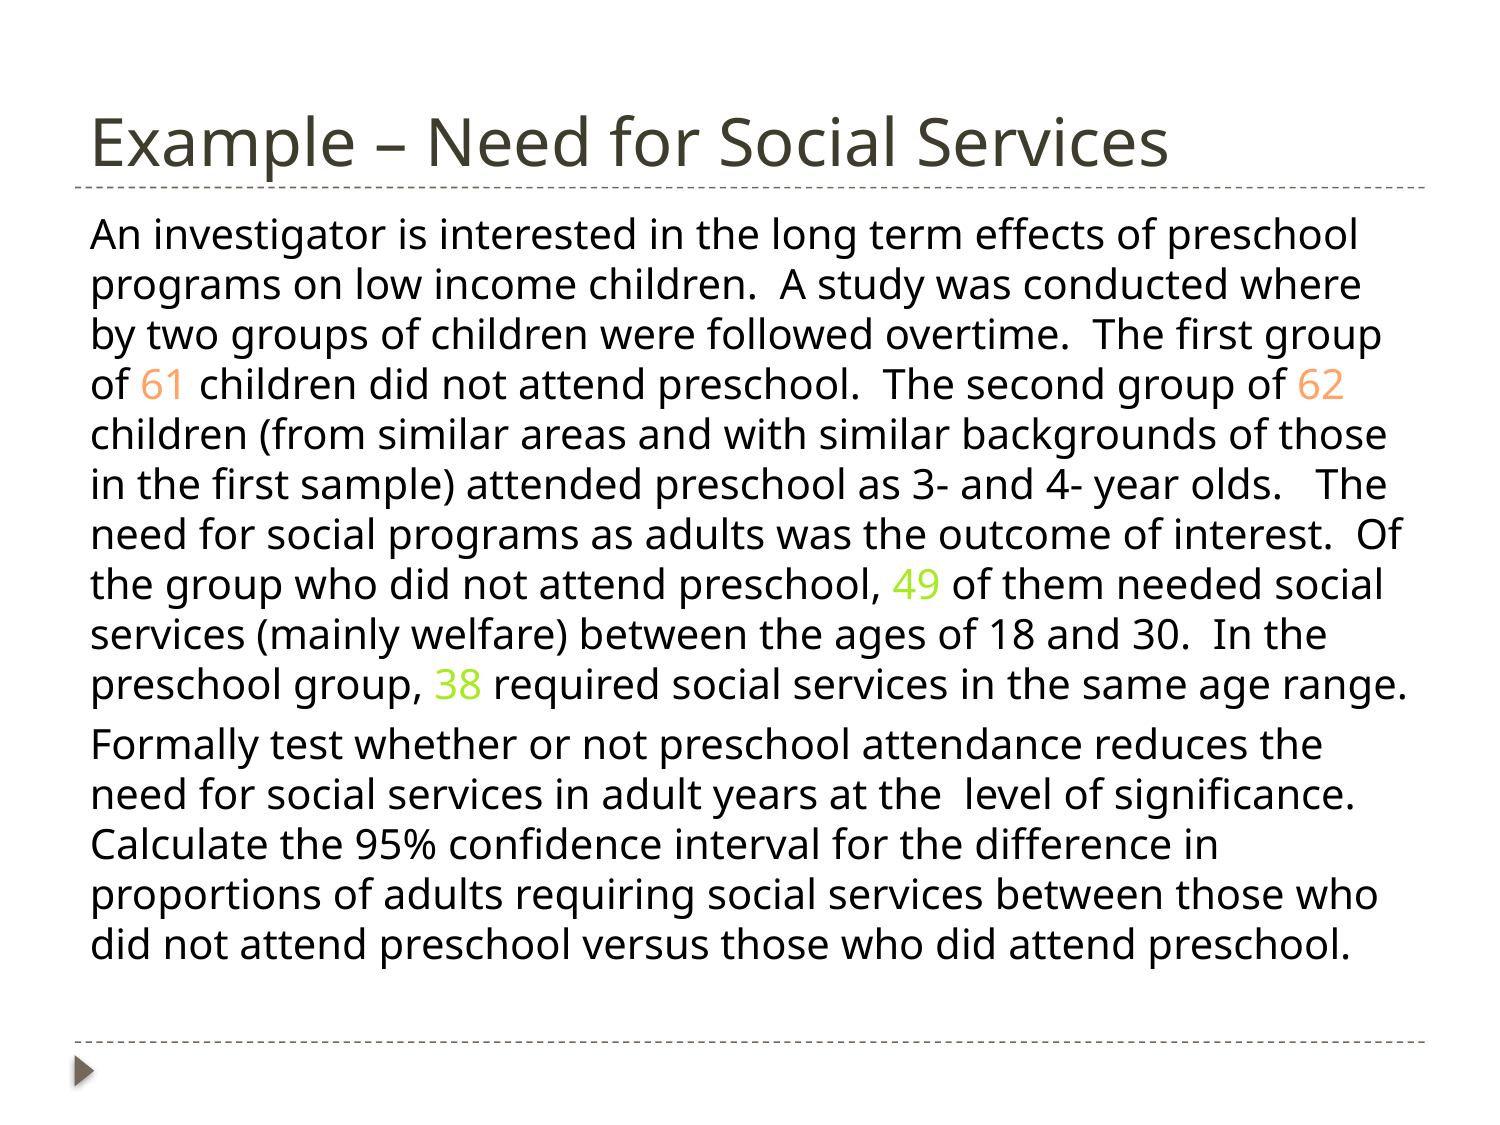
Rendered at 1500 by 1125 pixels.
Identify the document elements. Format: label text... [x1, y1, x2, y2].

title Example – Need for Social Services [75, 24, 1425, 188]
